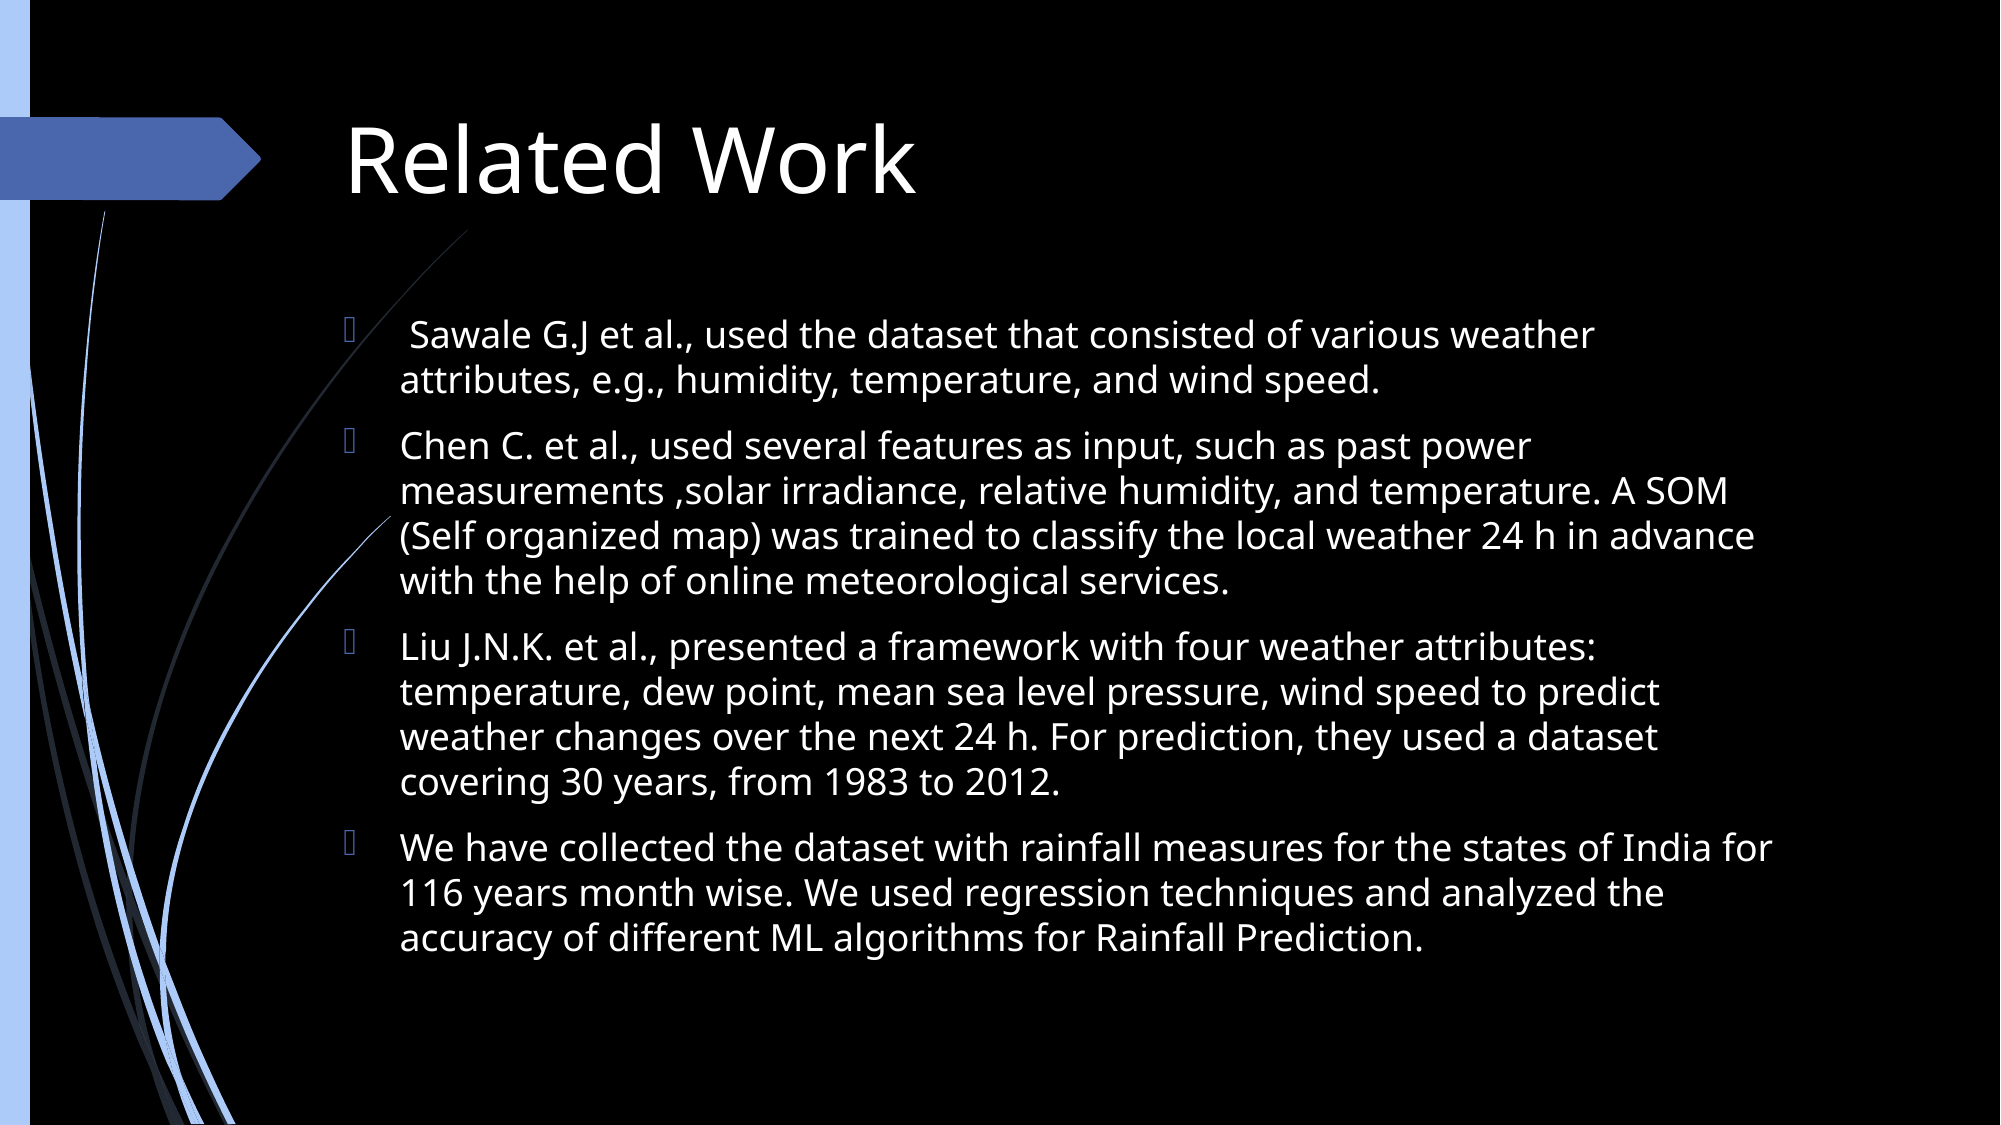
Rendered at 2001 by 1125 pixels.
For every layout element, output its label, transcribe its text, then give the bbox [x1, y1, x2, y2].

title Related Work [328, 93, 1791, 303]
list Sawale G.J et al., used the dataset that consisted of various weather attributes, e.g., humidity, temperature, and wind speed. Chen C. et al., used several features as input, such as past power measurements ,solar irradiance, relative humidity, and temperature. A SOM (Self organized map) was trained to classify the local weather 24 h in advance with the help of online meteorological services. Liu J.N.K. et al., presented a framework with four weather attributes: temperature, dew point, mean sea level pressure, wind speed to predict weather changes over the next 24 h. For prediction, they used a dataset covering 30 years, from 1983 to 2012. We have collected the dataset with rainfall measures for the states of India for 116 years month wise. We used regression techniques and analyzed the accuracy of different ML algorithms for Rainfall Prediction. [328, 303, 1791, 982]
